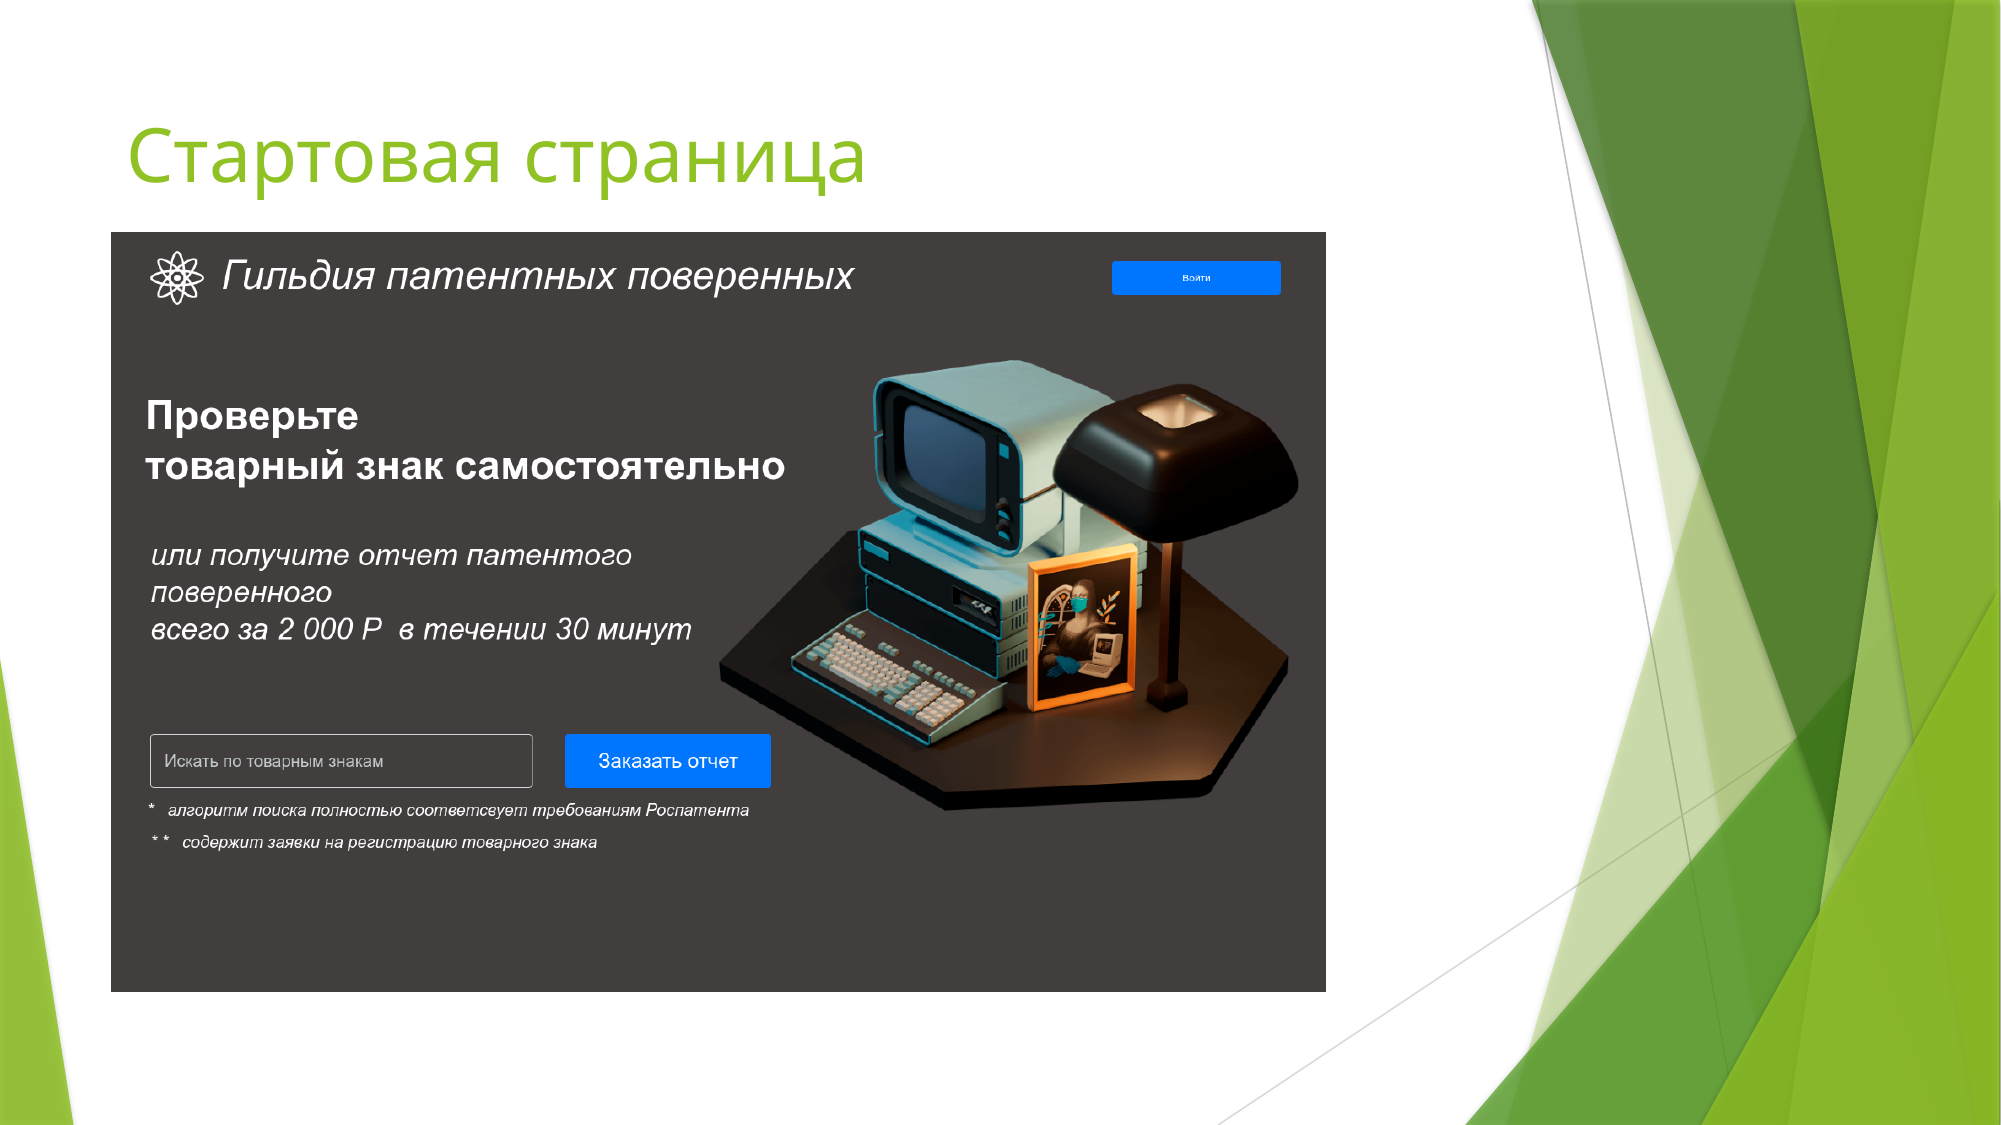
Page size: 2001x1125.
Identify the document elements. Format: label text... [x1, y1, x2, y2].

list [110, 231, 1327, 992]
title Стартовая страница [111, 99, 1522, 317]
